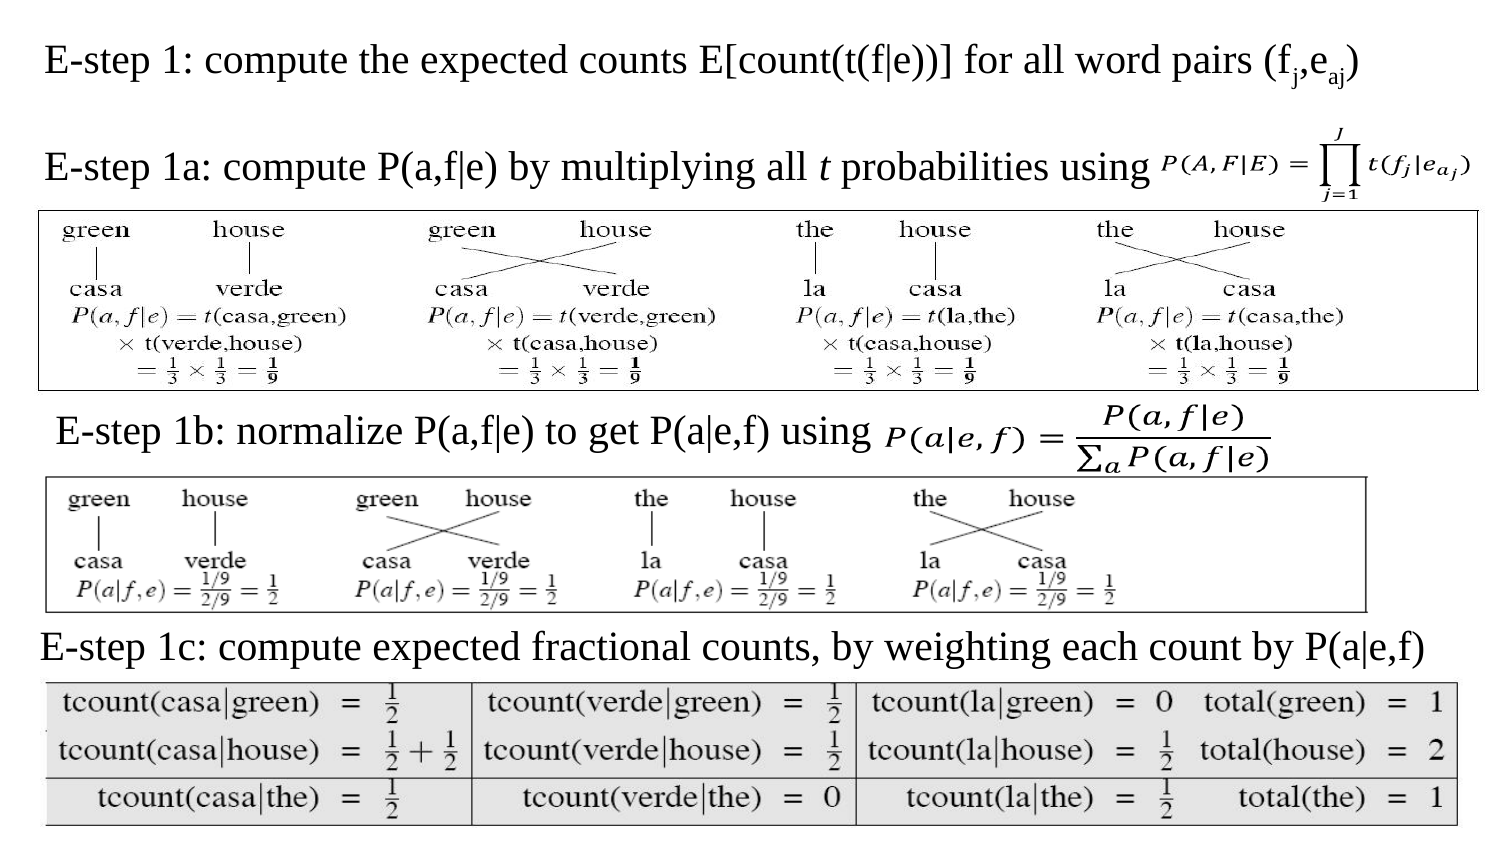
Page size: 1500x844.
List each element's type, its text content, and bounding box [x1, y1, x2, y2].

picture [40, 474, 1375, 618]
picture [40, 677, 1466, 829]
text_box E-step 1: compute the expected counts E[count(t(f|e))] for all word pairs (fj,eaj) E-step 1a: compute P(a,f|e) by multiplying all t probabilities using [29, 24, 1375, 197]
picture [34, 205, 1485, 397]
text_box [1140, 118, 1493, 208]
text_box E-step 1c: compute expected fractional counts, by weighting each count by P(a|e,f) [24, 611, 1469, 677]
text_box E-step 1b: normalize P(a,f|e) to get P(a|e,f) using [40, 405, 862, 461]
text_box [862, 405, 1294, 472]
